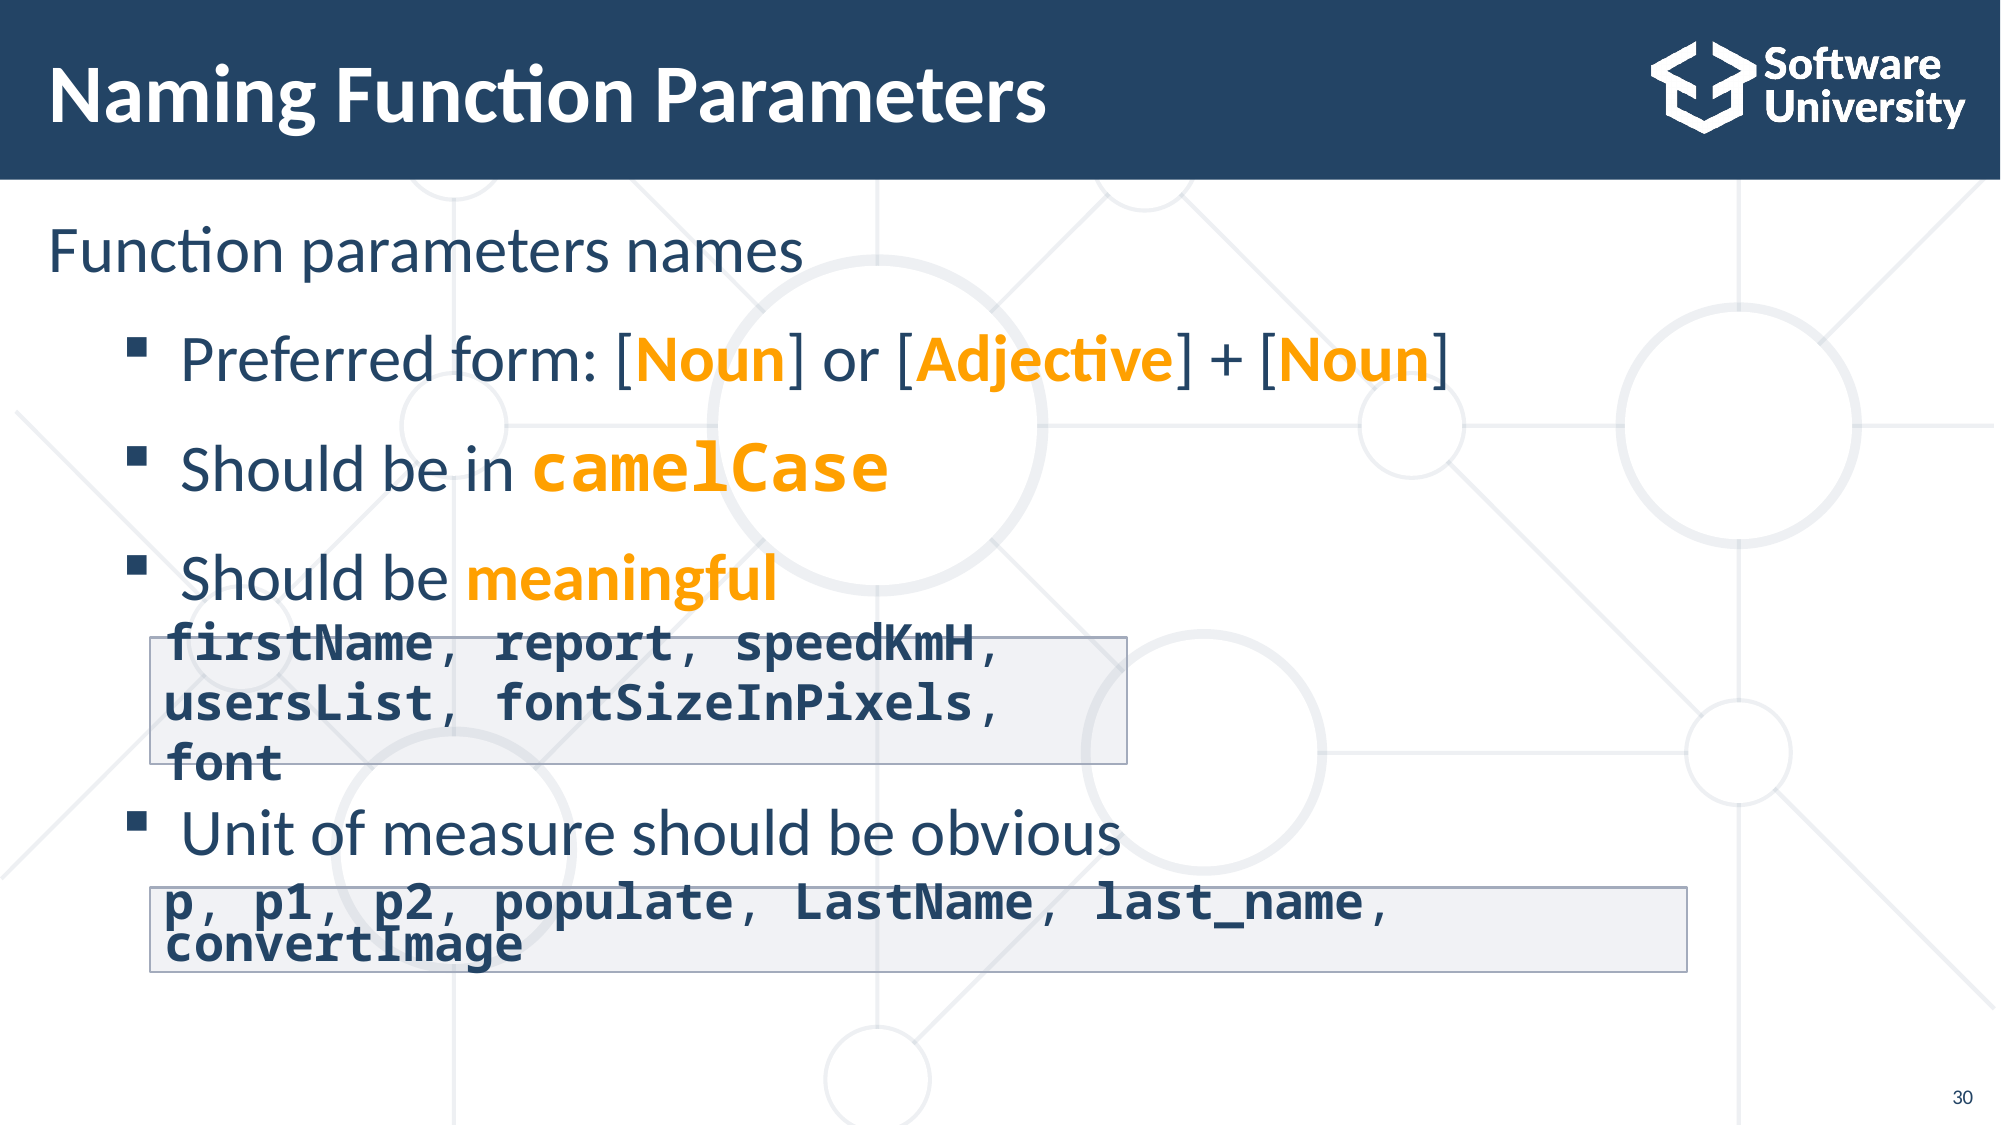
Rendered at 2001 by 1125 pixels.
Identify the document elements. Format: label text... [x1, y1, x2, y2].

list Function parameters names Preferred form: [Noun] or [Adjective] + [Noun] Should be in camelCase Should be meaningful Unit of measure should be obvious [31, 196, 1970, 1104]
title Naming Function Parameters [31, 16, 1625, 162]
slide_number 30 [1927, 1067, 1989, 1117]
text_box p, p1, p2, populate, LastName, last_name, convertImage [150, 887, 1688, 972]
picture [1651, 41, 1966, 134]
text_box firstName, report, speedKmH, usersList, fontSizeInPixels, font [150, 637, 1127, 764]
